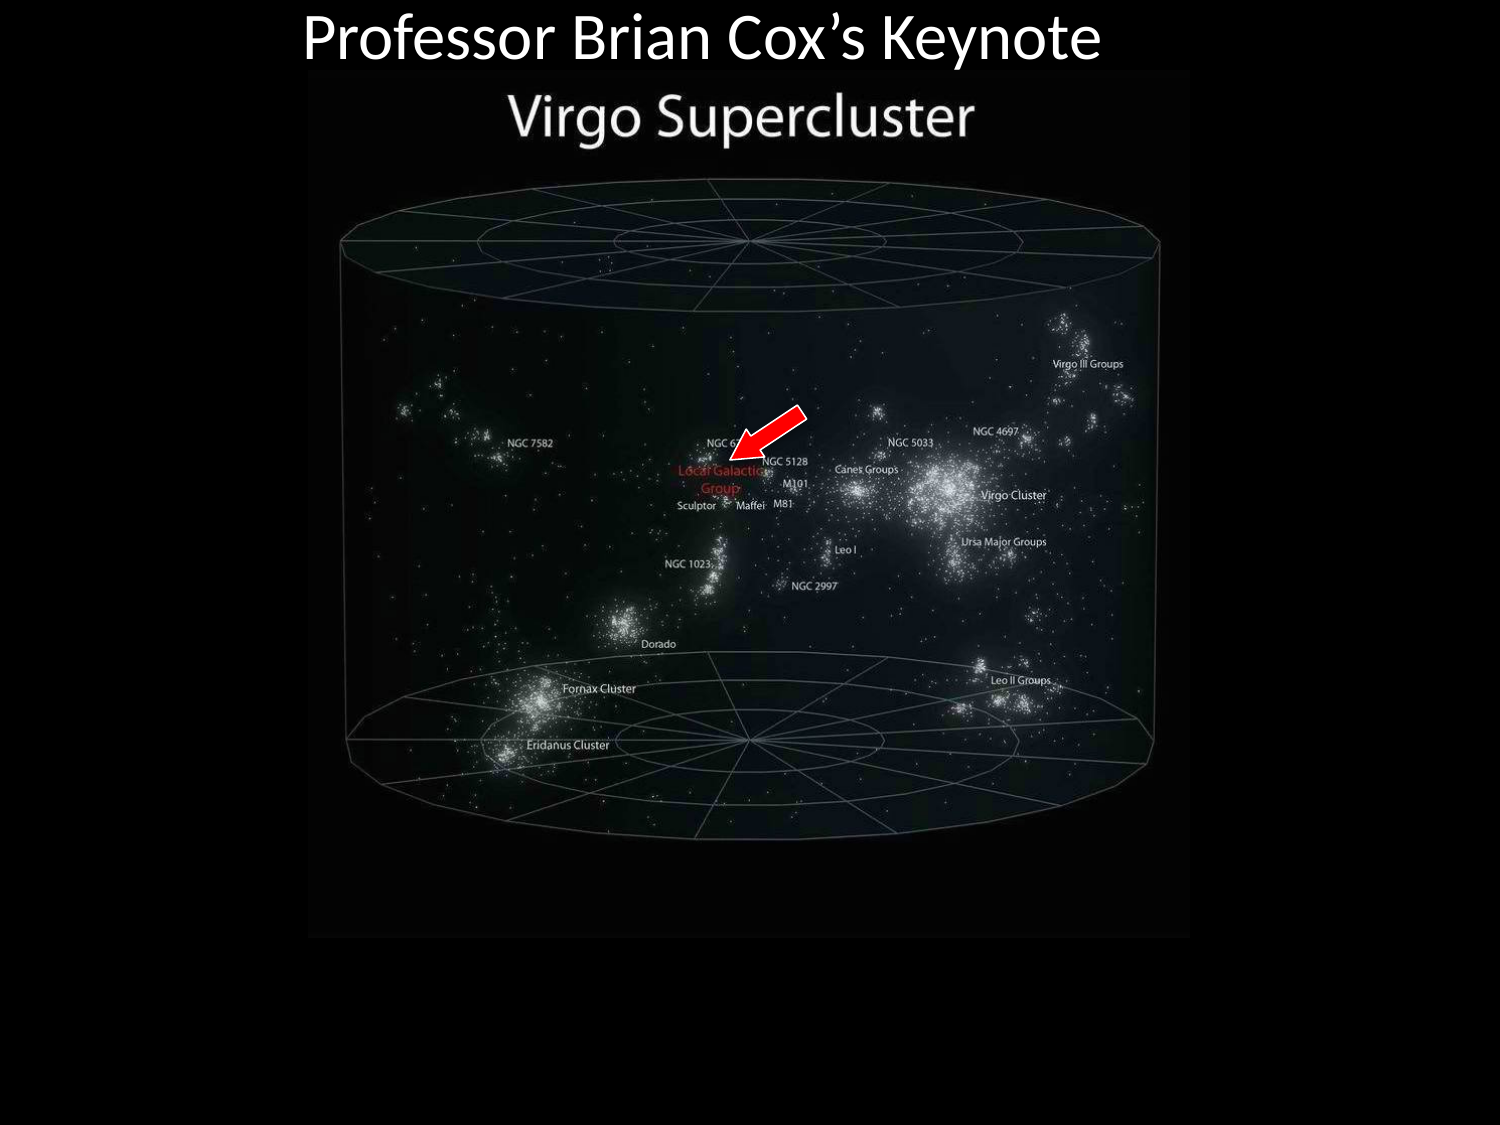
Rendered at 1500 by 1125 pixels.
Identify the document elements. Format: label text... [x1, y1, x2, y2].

title Professor Brian Cox’s Keynote [146, 0, 1259, 68]
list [25, 70, 1473, 938]
